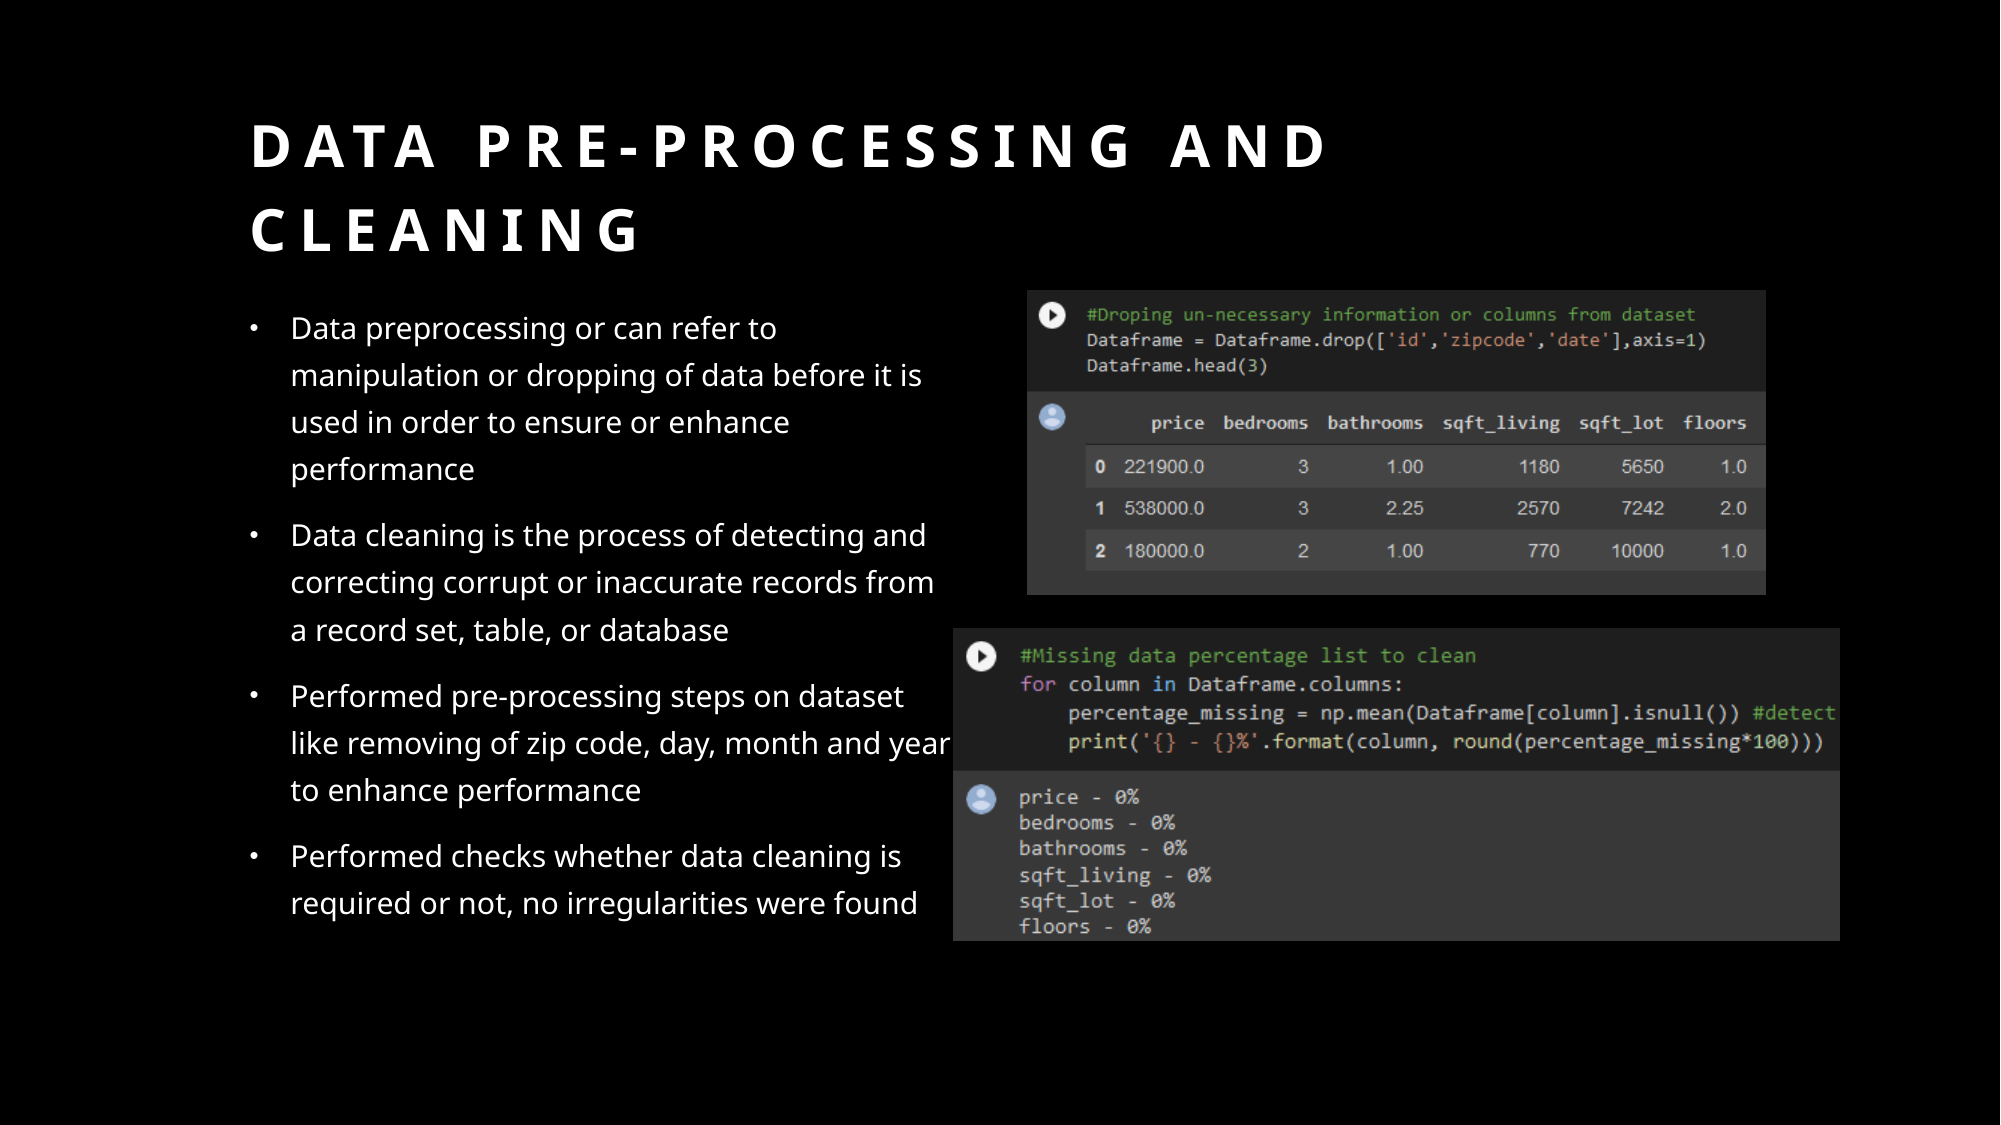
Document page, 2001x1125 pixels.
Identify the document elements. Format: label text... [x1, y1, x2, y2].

picture [953, 628, 1840, 941]
title Data Pre-processing and Cleaning [234, 125, 1750, 271]
list Data preprocessing or can refer to manipulation or dropping of data before it is used in order to ensure or enhance performance Data cleaning is the process of detecting and correcting corrupt or inaccurate records from a record set, table, or database Performed pre-processing steps on dataset like removing of zip code, day, month and year to enhance performance Performed checks whether data cleaning is required or not, no irregularities were found [234, 290, 972, 941]
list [1027, 290, 1766, 595]
